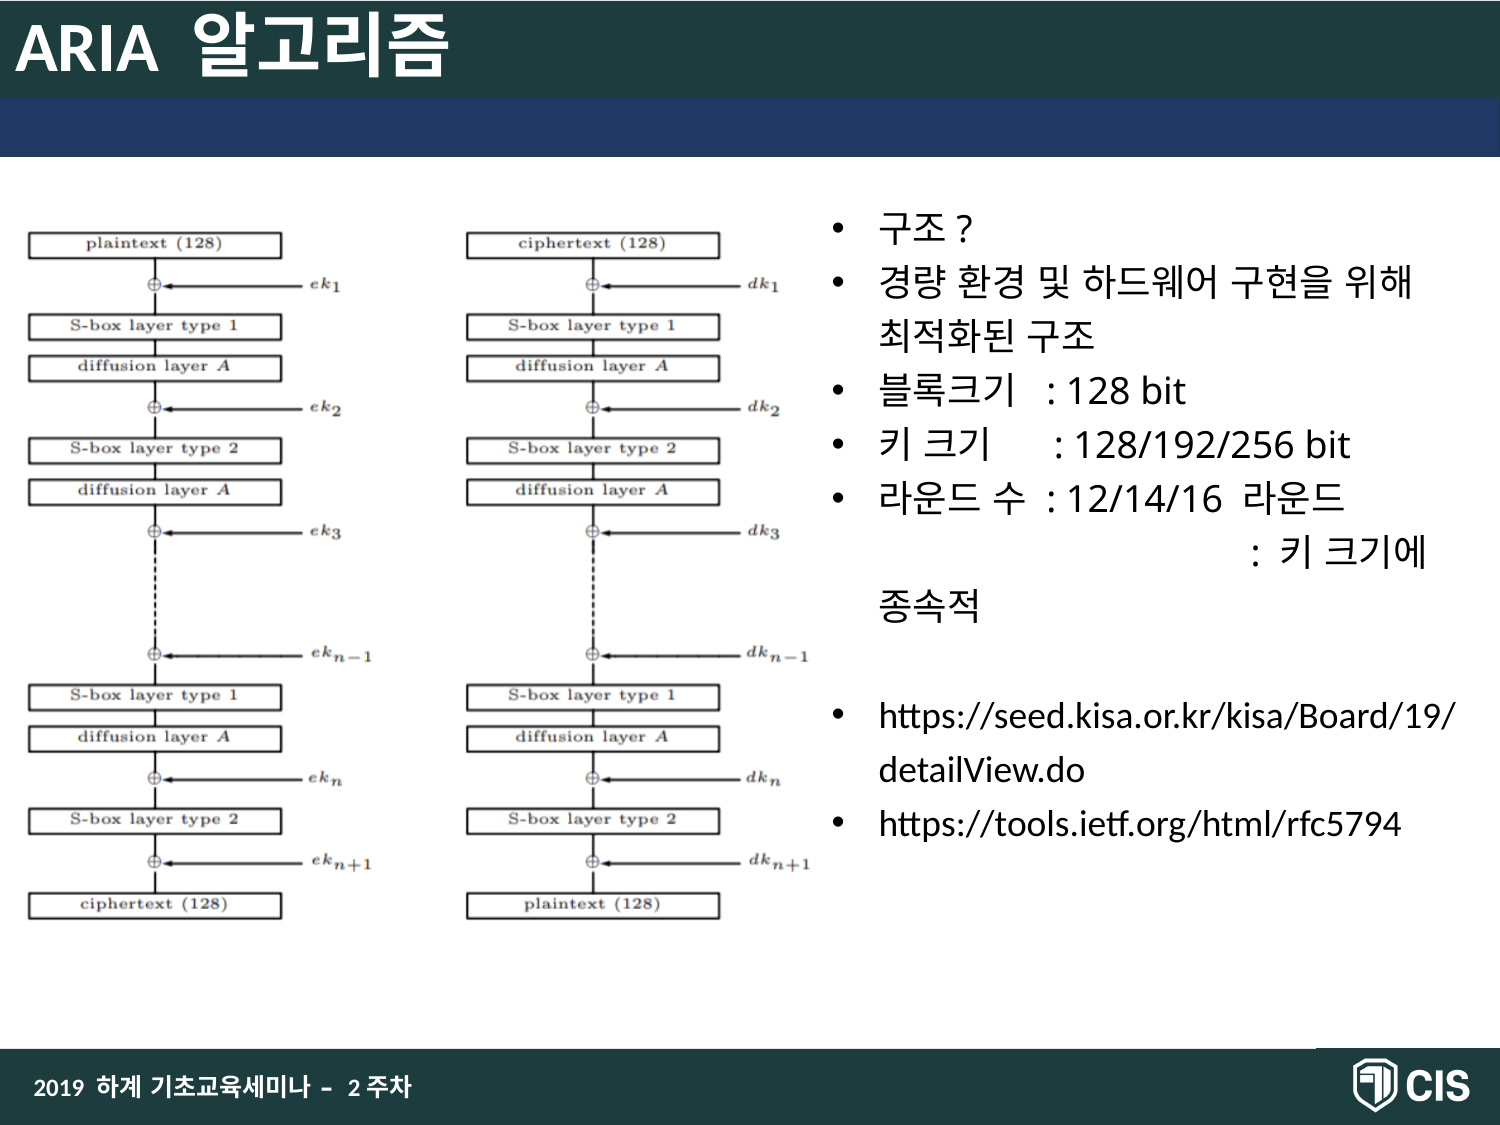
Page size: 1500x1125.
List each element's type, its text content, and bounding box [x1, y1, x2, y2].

text_box [0, 97, 1500, 157]
picture [20, 206, 817, 947]
text_box 구조? 경량 환경 및 하드웨어 구현을 위해 최적화된 구조 블록크기 : 128 bit 키 크기 : 128/192/256 bit 라운드 수 : 12/14/16 라운드 : 키 크기에 종속적 https://seed.kisa.or.kr/kisa/Board/19/detailView.do https://tools.ietf.org/html/rfc5794 [816, 188, 1500, 905]
footer 2019 하계 기초교육세미나 – 2주차 [18, 1056, 1246, 1117]
picture [1316, 1048, 1500, 1123]
list ARIA 알고리즘 [0, 0, 1500, 97]
